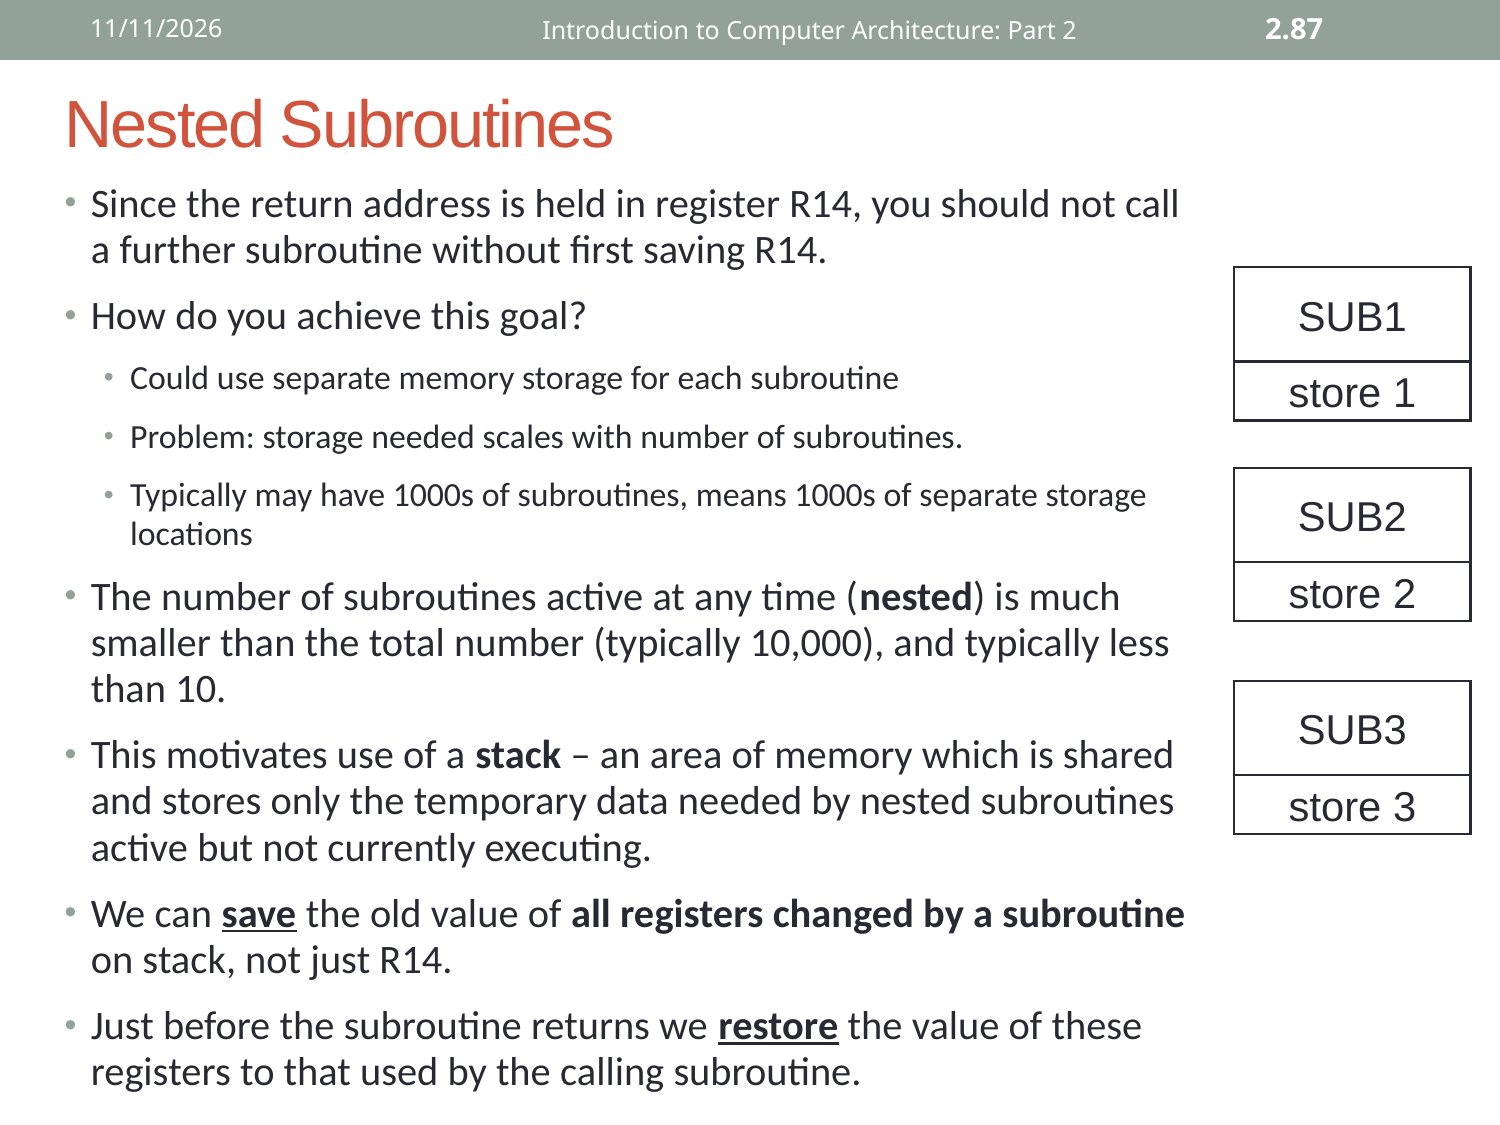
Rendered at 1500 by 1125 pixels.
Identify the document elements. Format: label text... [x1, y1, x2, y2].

footer Introduction to Computer Architecture: Part 2 [417, 3, 1093, 57]
text_box SUB3 [1234, 680, 1471, 774]
list Since the return address is held in register R14, you should not call a further subroutine without first saving R14. How do you achieve this goal? Could use separate memory storage for each subroutine Problem: storage needed scales with number of subroutines. Typically may have 1000s of subroutines, means 1000s of separate storage locations The number of subroutines active at any time (nested) is much smaller than the total number (typically 10,000), and typically less than 10. This motivates use of a stack – an area of memory which is shared and stores only the temporary data needed by nested subroutines active but not currently executing. We can save the old value of all registers changed by a subroutine on stack, not just R14. Just before the subroutine returns we restore the value of these registers to that used by the calling subroutine. [49, 172, 1211, 1106]
text_box SUB2 [1234, 467, 1471, 562]
text_box store 3 [1234, 774, 1471, 835]
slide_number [75, 3, 384, 57]
text_box SUB1 [1234, 267, 1471, 361]
text_box store 1 [1234, 361, 1471, 421]
text_box store 2 [1234, 562, 1471, 622]
title Nested Subroutines [49, 66, 1400, 176]
slide_number 2.87 [1250, 3, 1425, 57]
